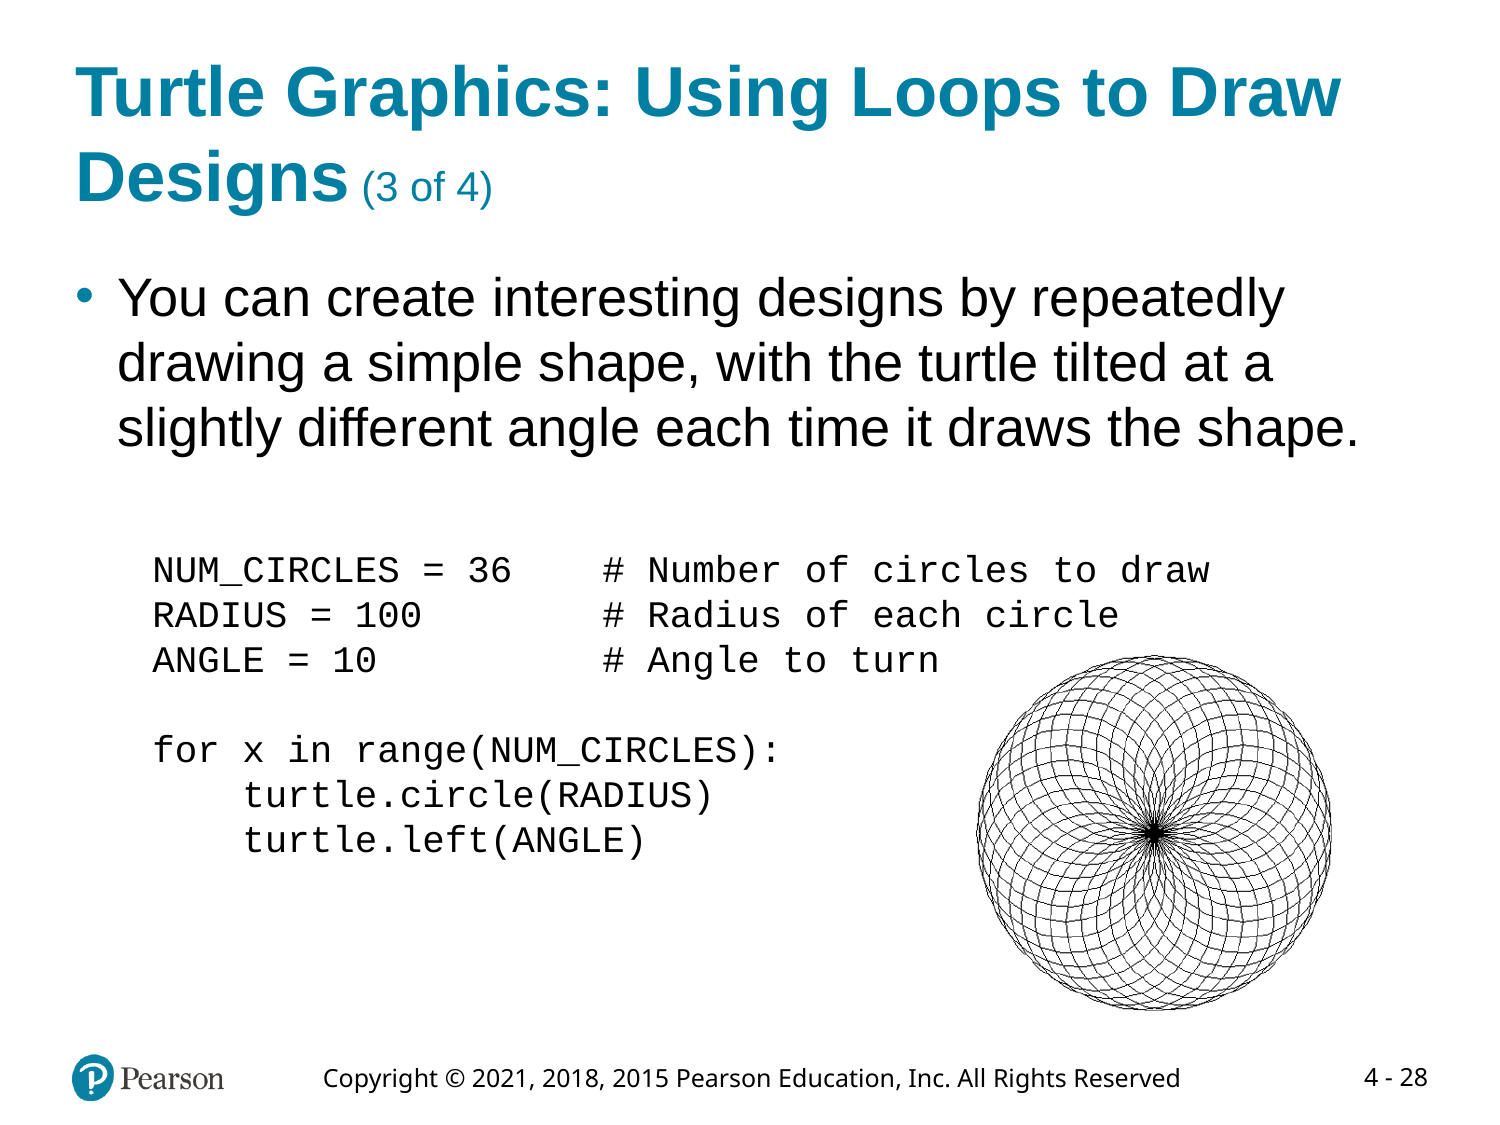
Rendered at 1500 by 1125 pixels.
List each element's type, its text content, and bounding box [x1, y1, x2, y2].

picture [72, 1054, 89, 1072]
picture [81, 1064, 107, 1089]
picture [976, 655, 1332, 1011]
title Turtle Graphics: Using Loops to Draw Designs (3 of 4) [75, 35, 1425, 216]
list You can create interesting designs by repeatedly drawing a simple shape, with the turtle tilted at a slightly different angle each time it draws the shape. [75, 262, 1425, 1005]
picture [99, 1054, 224, 1101]
picture [72, 1087, 83, 1101]
